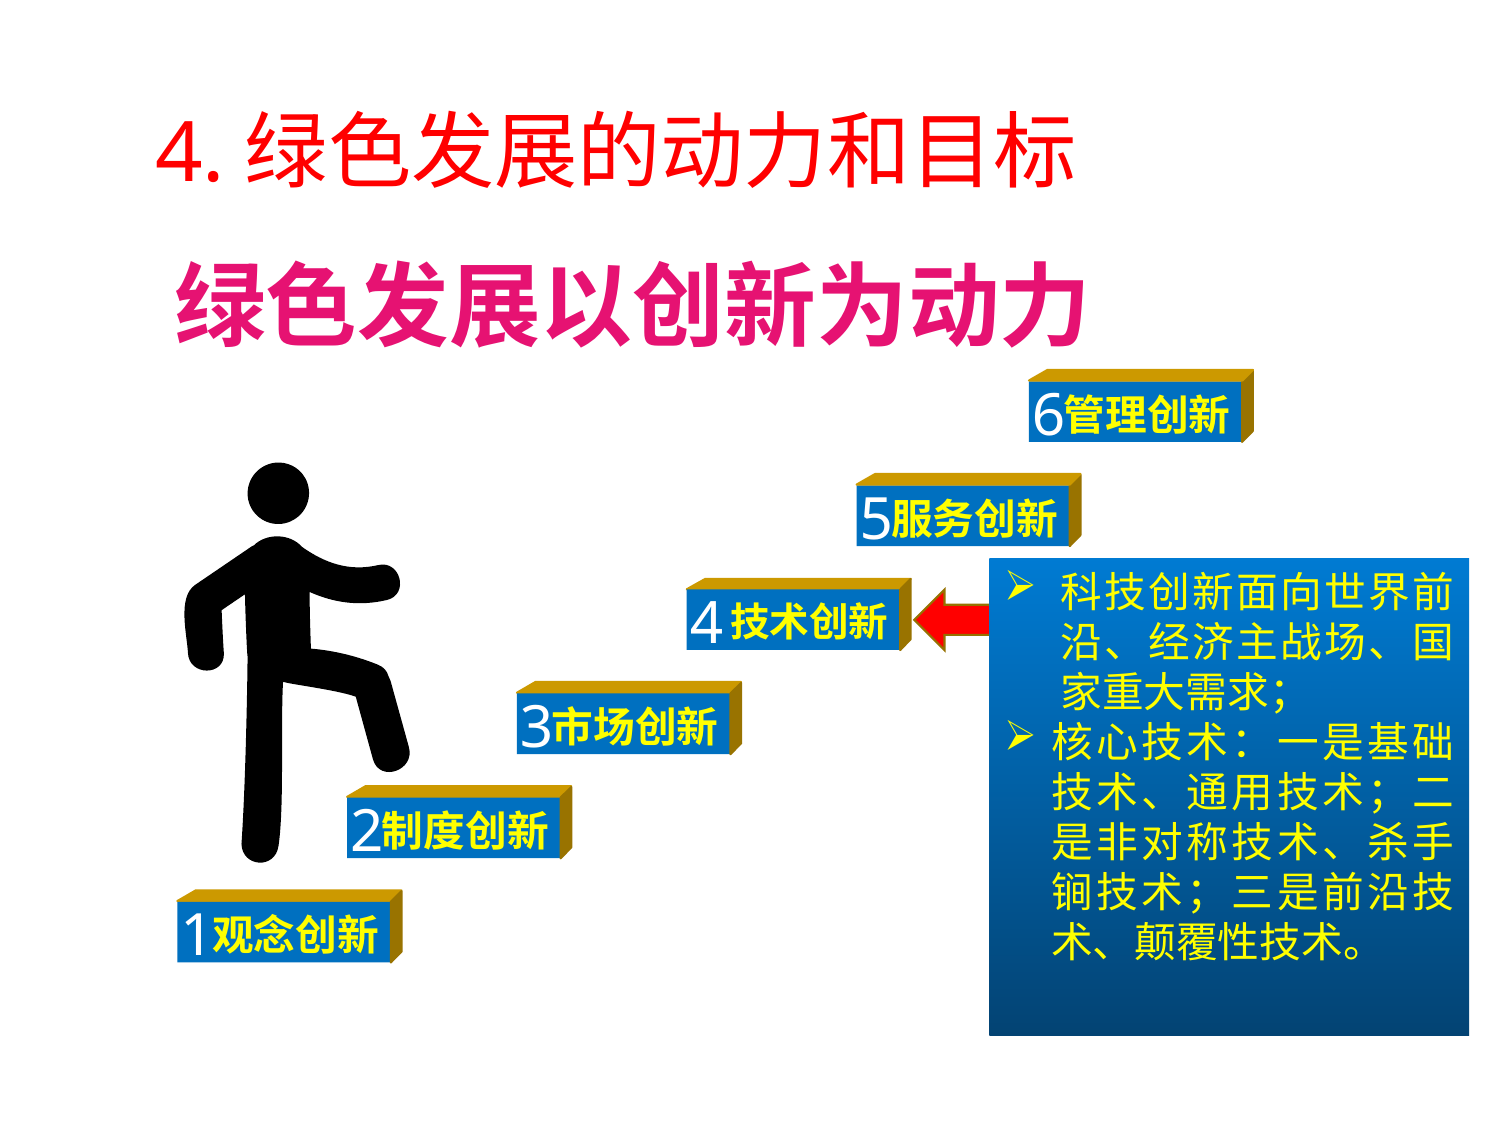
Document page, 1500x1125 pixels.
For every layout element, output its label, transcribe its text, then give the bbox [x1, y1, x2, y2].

text_box 观念创新 [218, 901, 390, 963]
text_box [730, 682, 742, 755]
text_box [184, 536, 410, 863]
text_box [912, 587, 989, 653]
text_box [900, 578, 911, 651]
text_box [844, 473, 1081, 547]
text_box 4.绿色发展的动力和目标 [140, 90, 1276, 206]
text_box [687, 578, 910, 589]
text_box [247, 462, 310, 524]
text_box 市场创新 [557, 693, 730, 755]
text_box [516, 681, 742, 693]
text_box 科技创新面向世界前沿、经济主战场、国家重大需求； 核心技术：一是基础技术、通用技术；二是非对称技术、杀手锏技术；三是前沿技术、颠覆性技术。 [989, 558, 1470, 1036]
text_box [1017, 369, 1253, 443]
title 绿色发展以创新为动力 [159, 230, 1377, 366]
text_box [390, 891, 402, 963]
text_box [347, 786, 571, 797]
text_box 制度创新 [387, 797, 560, 859]
text_box [177, 890, 402, 901]
text_box 1 [165, 901, 218, 963]
text_box 技术创新 [727, 589, 900, 650]
text_box [560, 786, 572, 859]
text_box 4 [675, 589, 727, 650]
text_box 3 [505, 693, 557, 755]
text_box 2 [335, 797, 387, 859]
